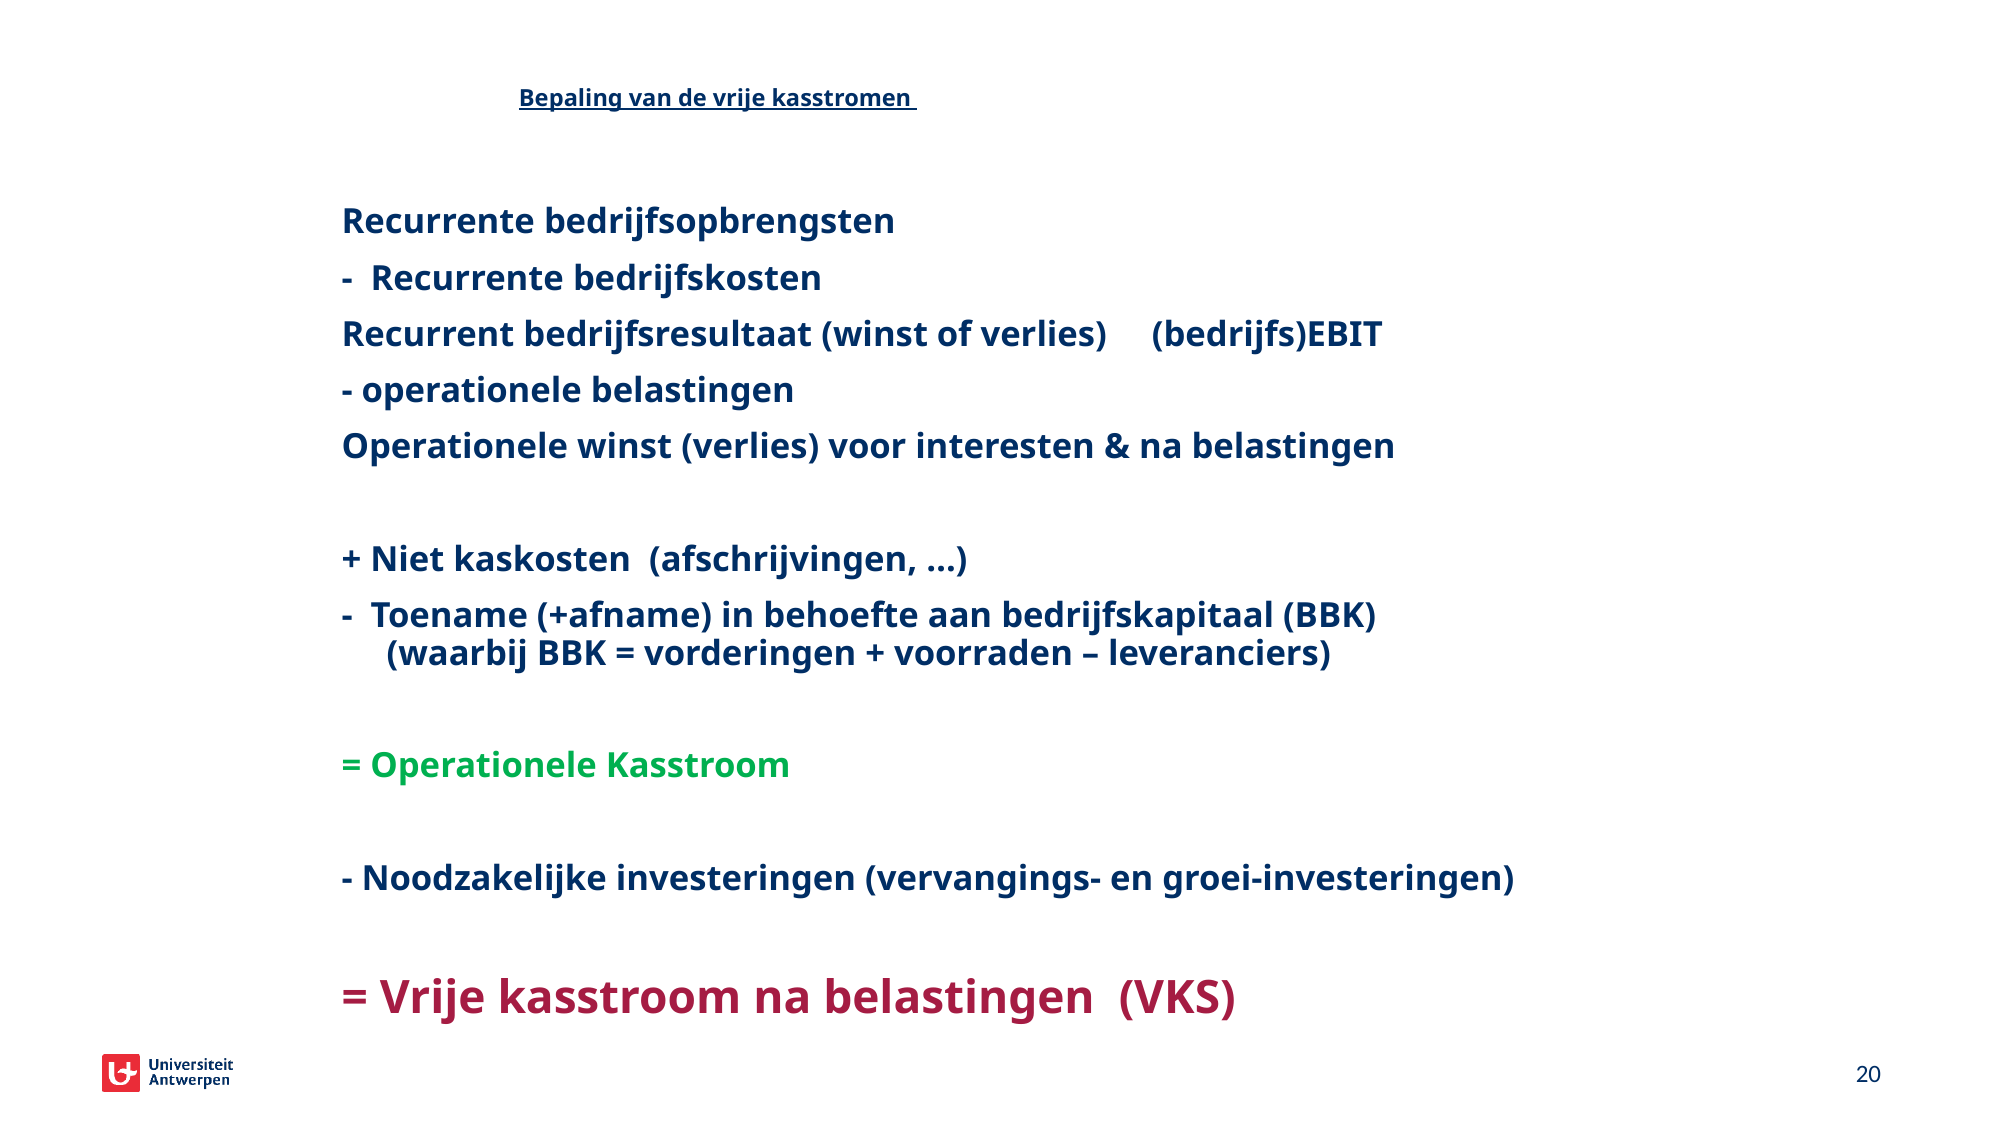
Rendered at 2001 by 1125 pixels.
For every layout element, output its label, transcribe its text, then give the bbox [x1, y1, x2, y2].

slide_number 20 [1446, 1042, 1897, 1103]
picture [102, 1054, 233, 1092]
title Bepaling van de vrije kasstromen [503, 78, 1697, 161]
list Recurrente bedrijfsopbrengsten - Recurrente bedrijfskosten Recurrent bedrijfsresultaat (winst of verlies) (bedrijfs)EBIT - operationele belastingen Operationele winst (verlies) voor interesten & na belastingen + Niet kaskosten (afschrijvingen, …) - Toename (+afname) in behoefte aan bedrijfskapitaal (BBK) (waarbij BBK = vorderingen + voorraden – leveranciers) = Operationele Kasstroom - Noodzakelijke investeringen (vervangings- en groei-investeringen) = Vrije kasstroom na belastingen (VKS) [326, 196, 1697, 1035]
